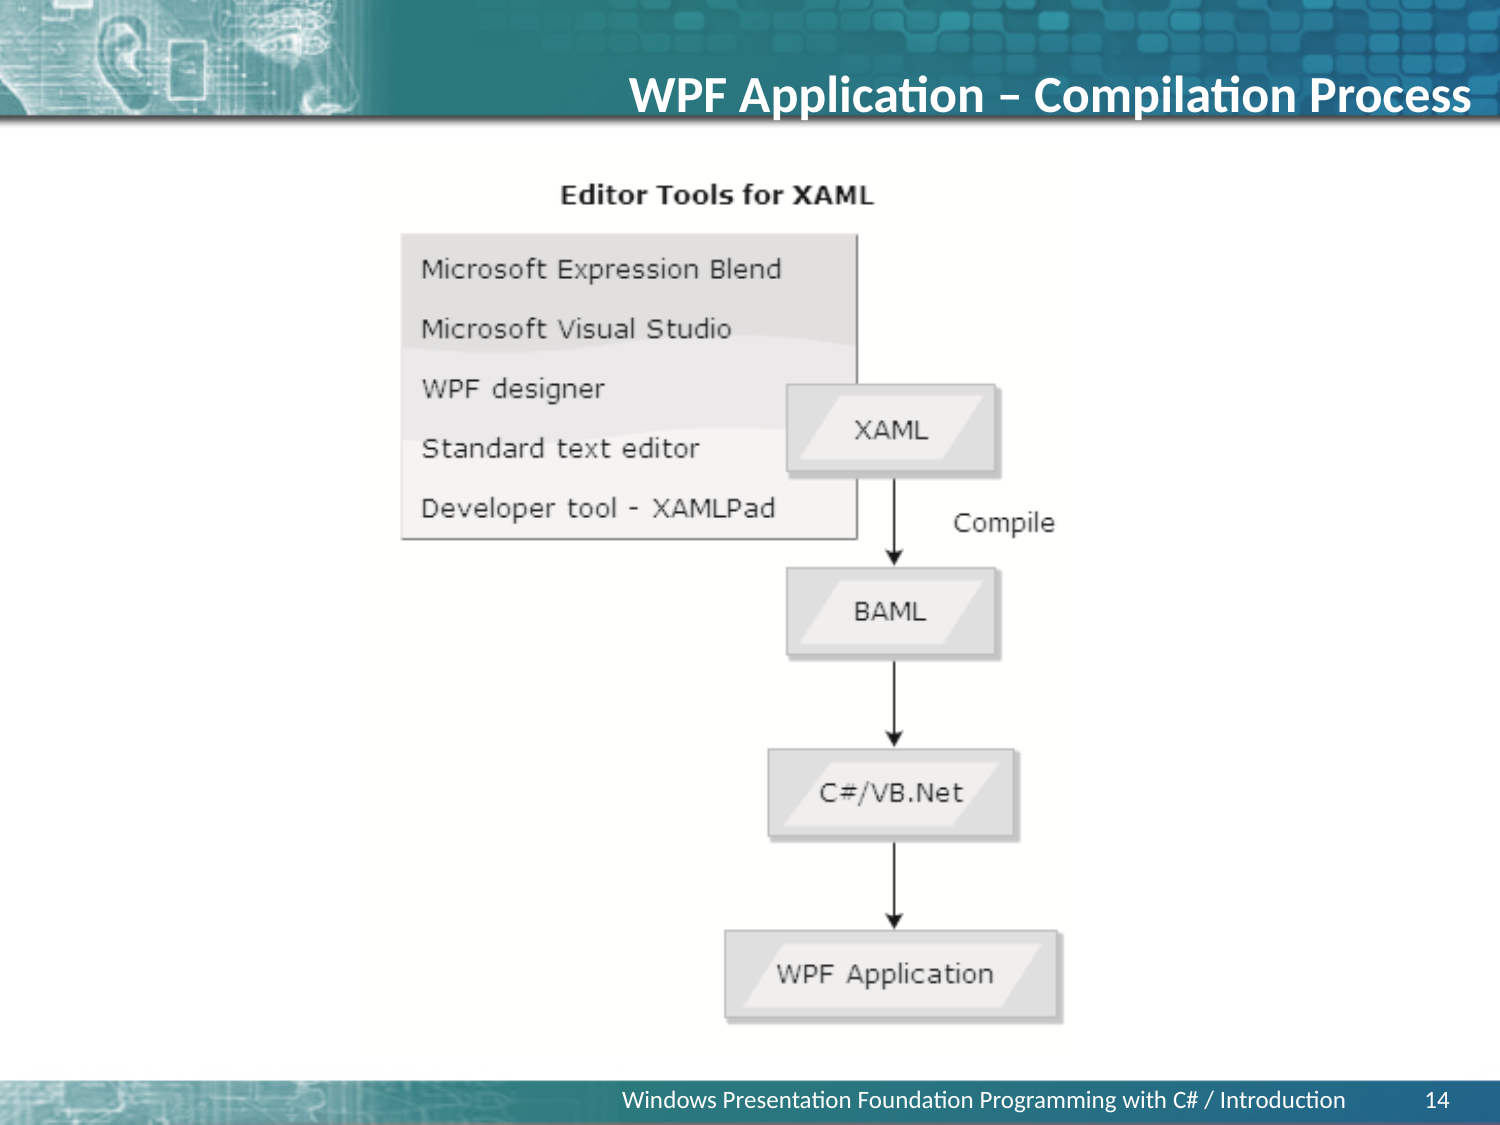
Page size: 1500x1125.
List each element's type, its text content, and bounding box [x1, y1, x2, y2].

slide_number 14 [1337, 1084, 1465, 1113]
title WPF Application – Compilation Process [375, 57, 1488, 125]
picture [0, 0, 1500, 1125]
footer Windows Presentation Foundation Programming with C# / Introduction [375, 1084, 1337, 1113]
